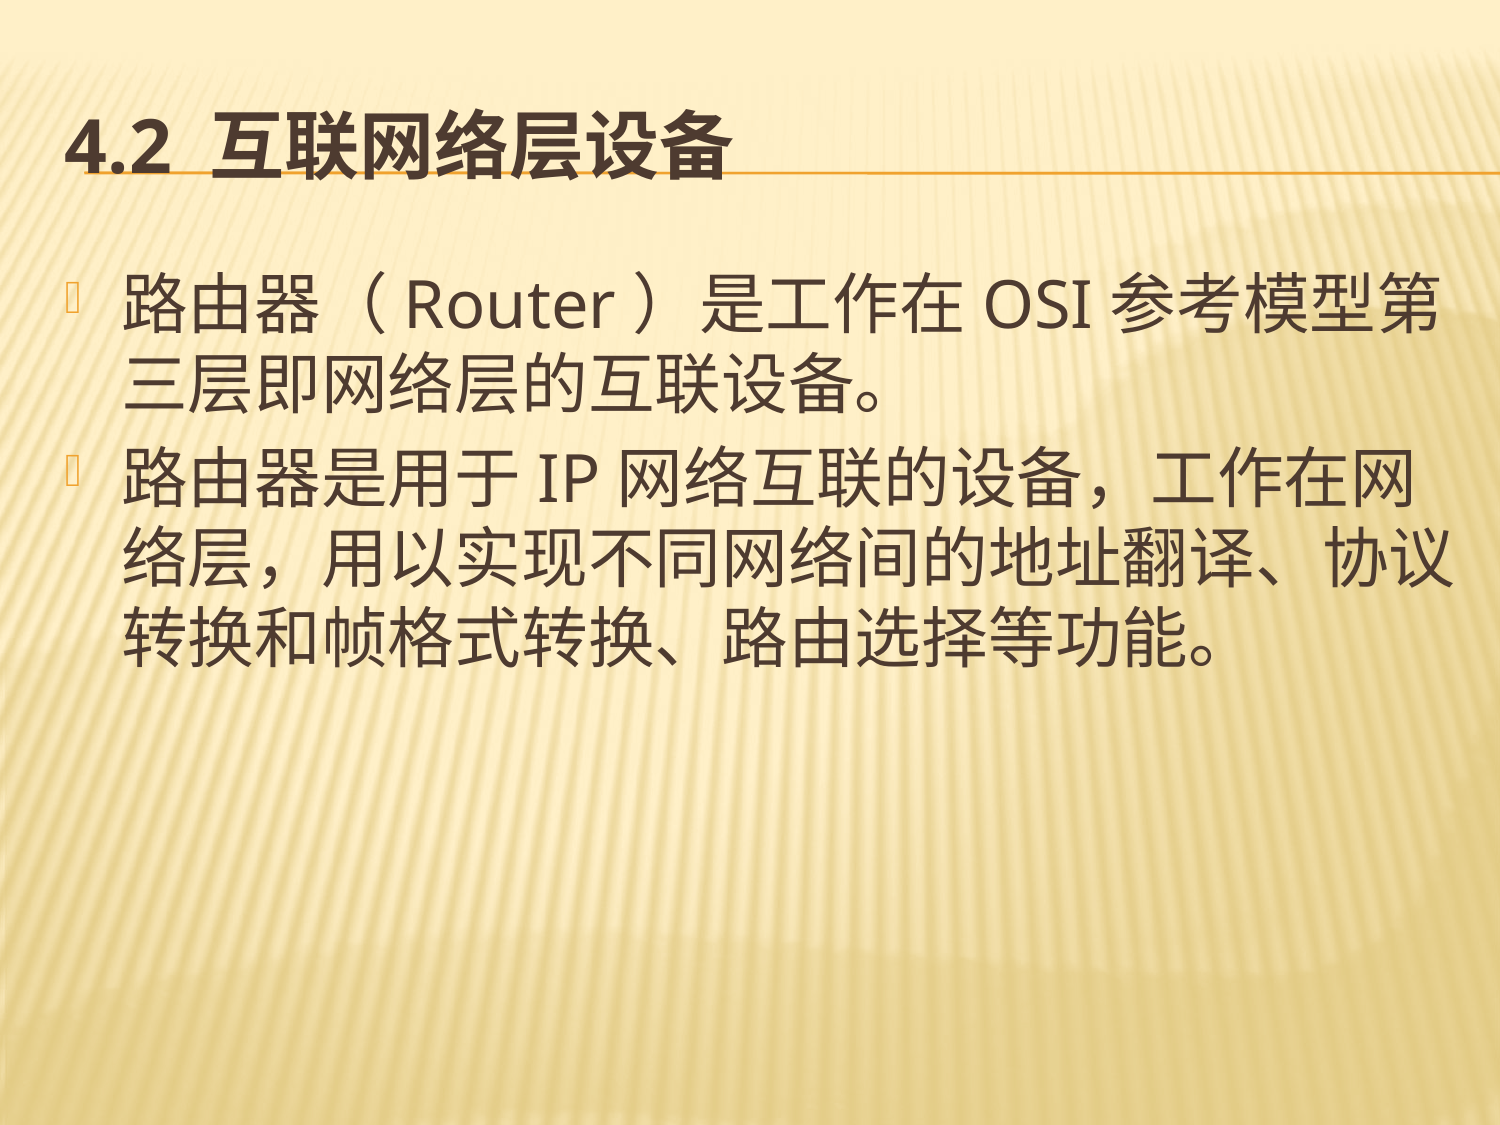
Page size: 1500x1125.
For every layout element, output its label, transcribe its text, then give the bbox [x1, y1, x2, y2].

list 路由器（Router）是工作在OSI参考模型第三层即网络层的互联设备。 路由器是用于IP网络互联的设备，工作在网络层，用以实现不同网络间的地址翻译、协议转换和帧格式转换、路由选择等功能。 [50, 254, 1475, 998]
title 4.2 互联网络层设备 [50, 75, 1475, 213]
